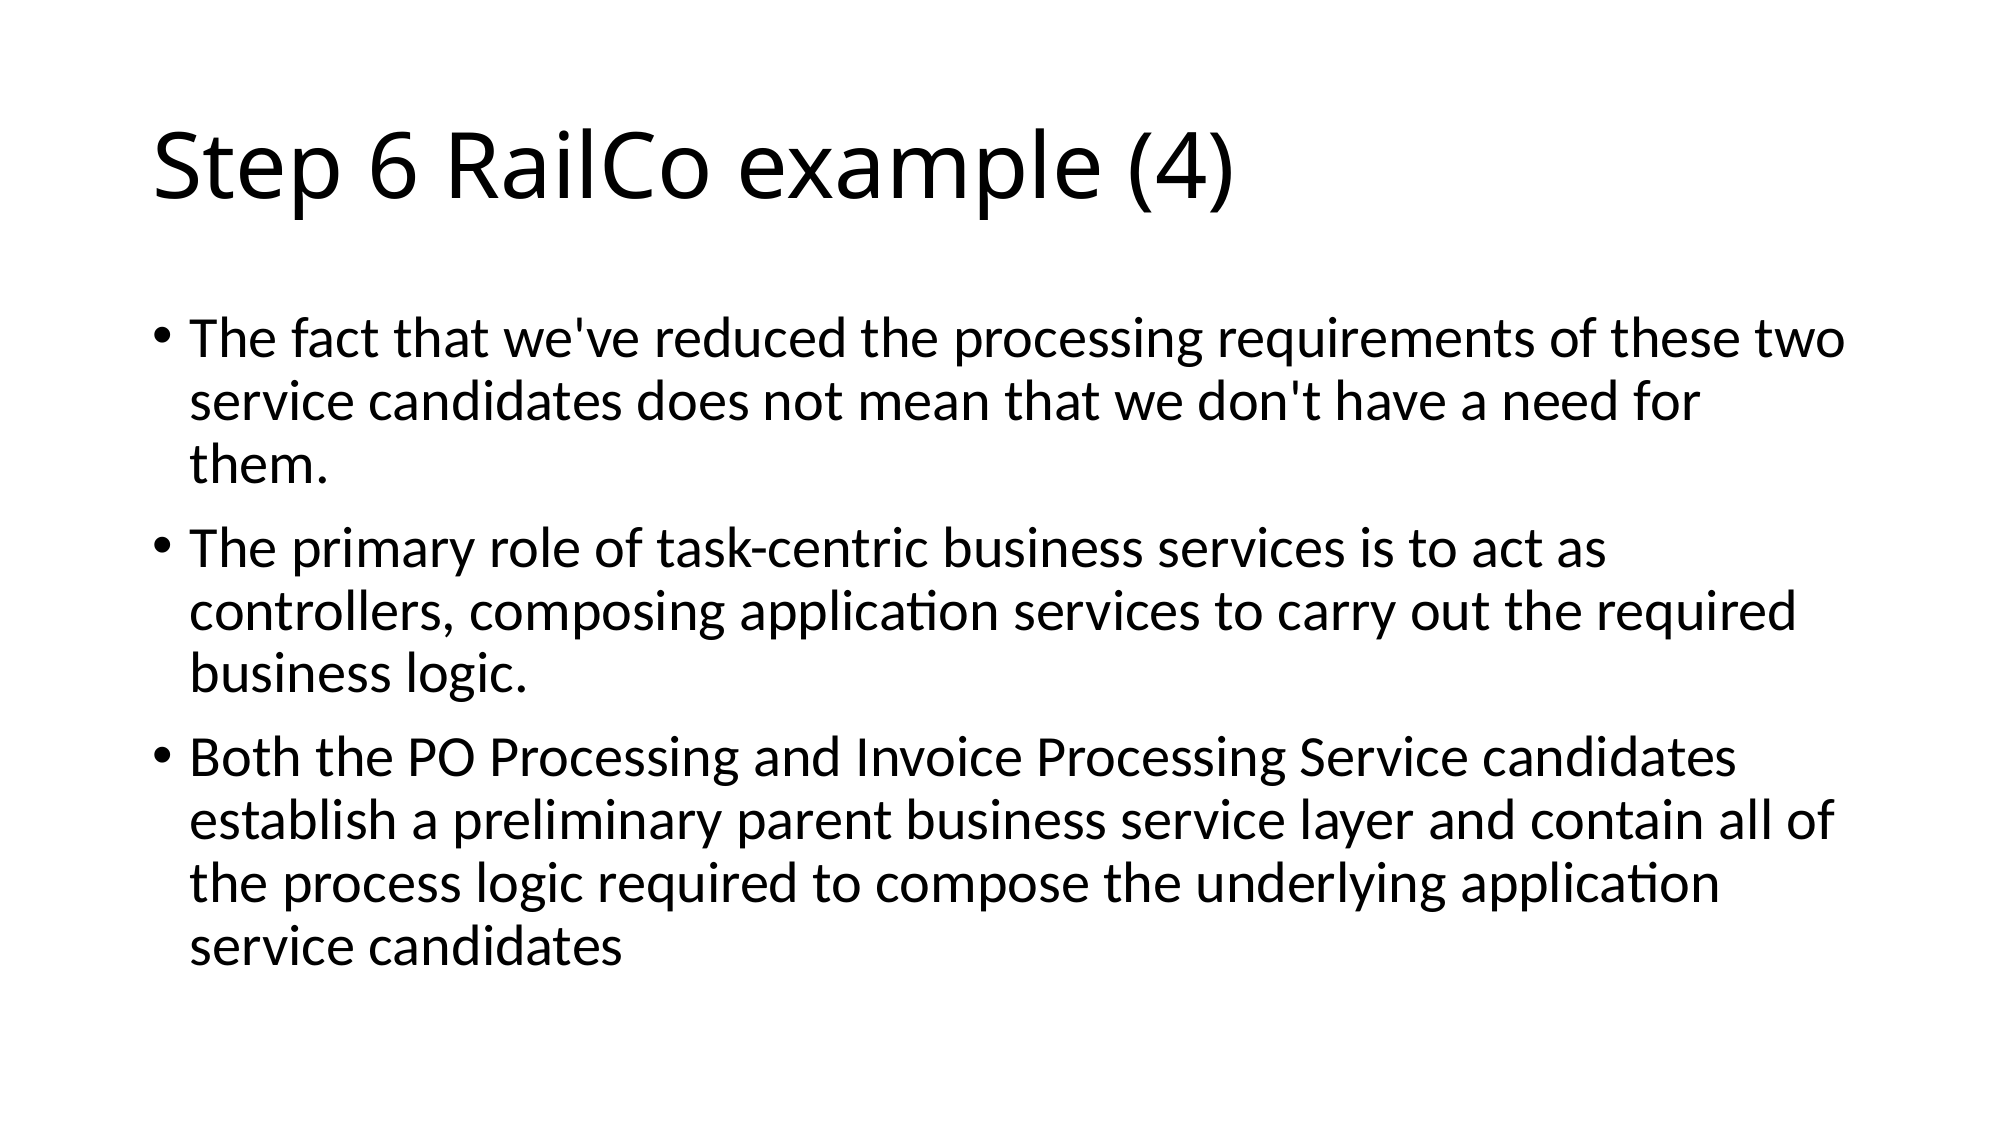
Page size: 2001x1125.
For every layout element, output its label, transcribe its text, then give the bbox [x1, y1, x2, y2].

list The fact that we've reduced the processing requirements of these two service candidates does not mean that we don't have a need for them. The primary role of task-centric business services is to act as controllers, composing application services to carry out the required business logic. Both the PO Processing and Invoice Processing Service candidates establish a preliminary parent business service layer and contain all of the process logic required to compose the underlying application service candidates [137, 299, 1863, 1014]
title Step 6 RailCo example (4) [137, 59, 1863, 278]
